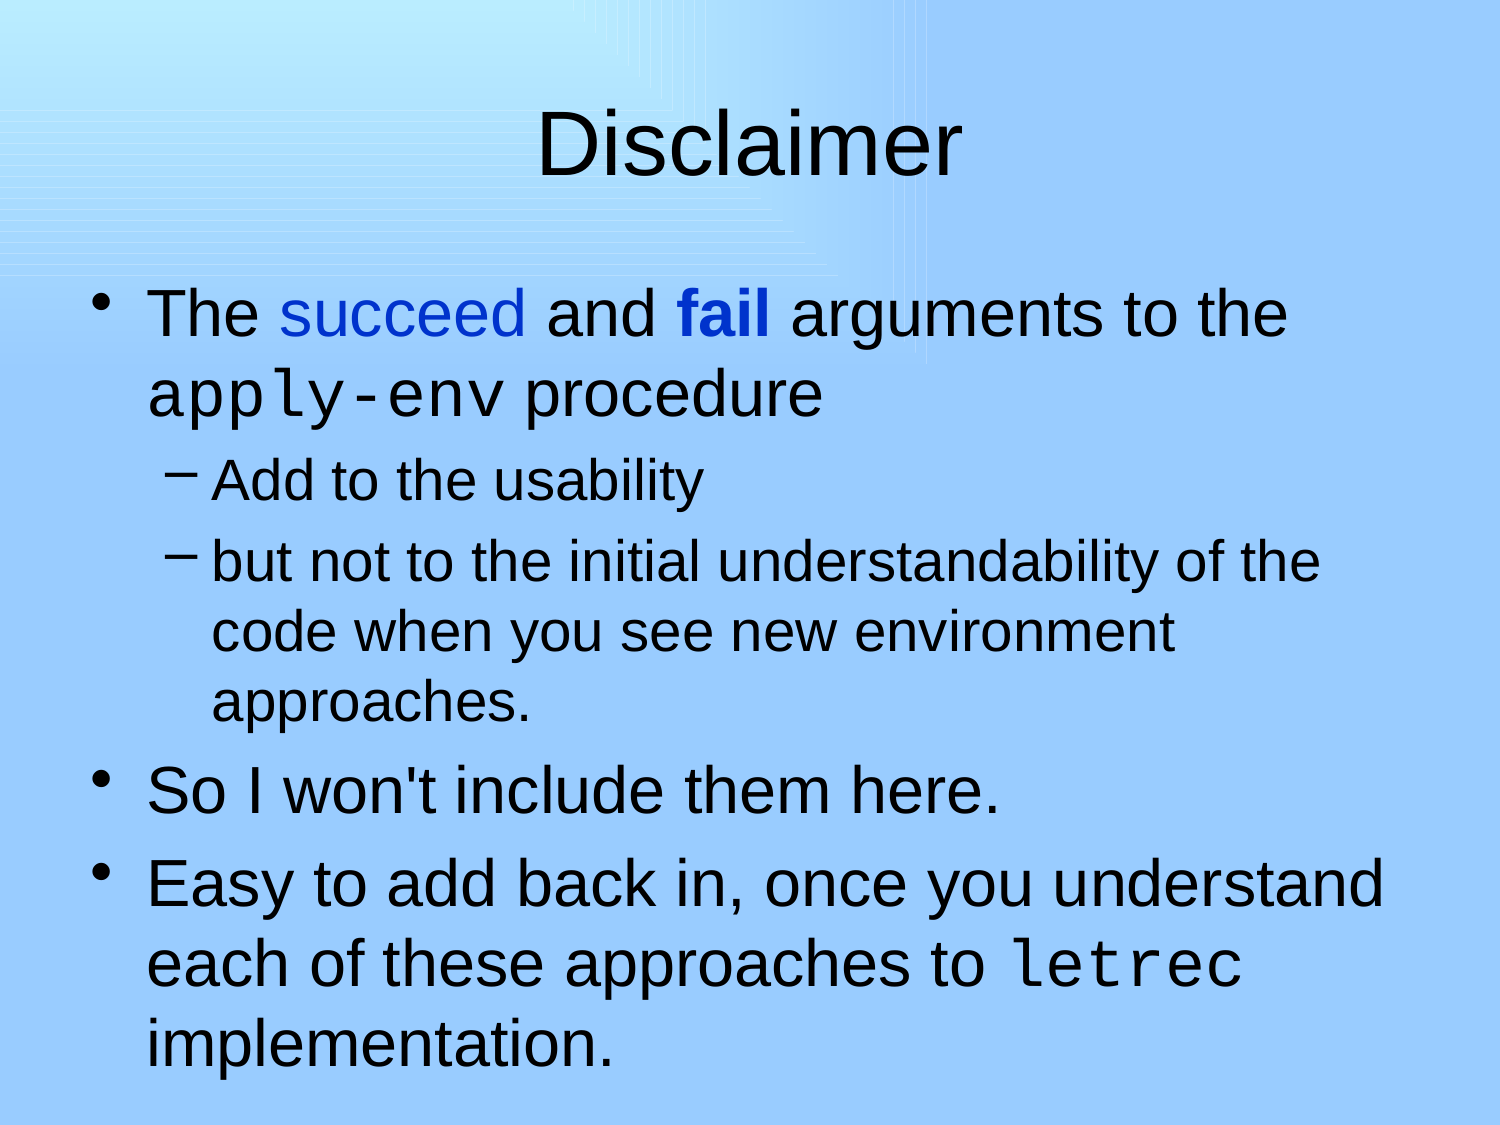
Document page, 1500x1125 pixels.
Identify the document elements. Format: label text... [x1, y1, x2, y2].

list The succeed and fail arguments to the apply-env procedure Add to the usability but not to the initial understandability of the code when you see new environment approaches. So I won't include them here. Easy to add back in, once you understand each of these approaches to letrec implementation. [74, 262, 1426, 1006]
title Disclaimer [74, 44, 1426, 233]
